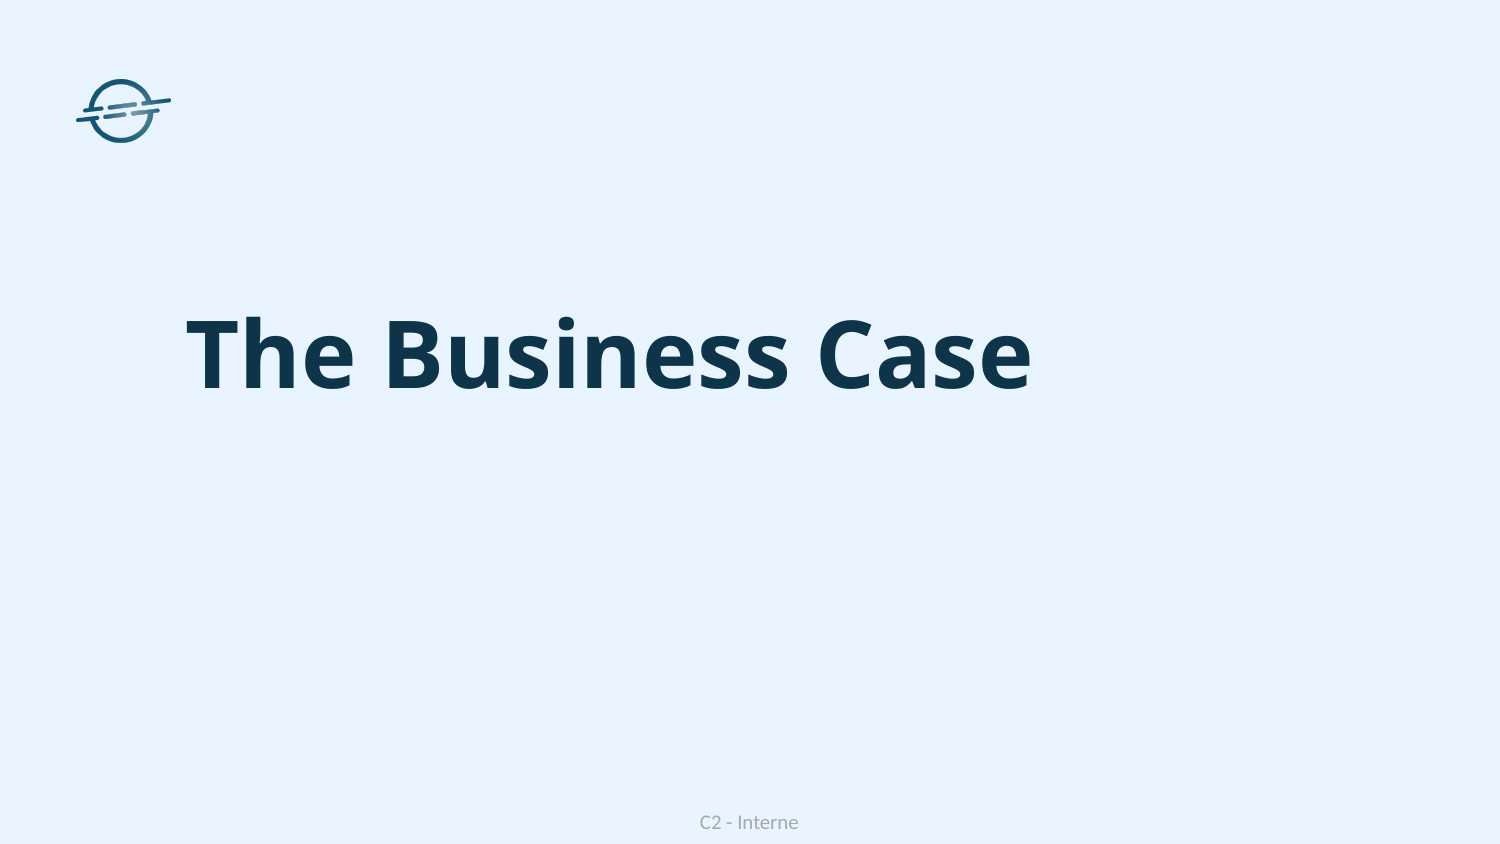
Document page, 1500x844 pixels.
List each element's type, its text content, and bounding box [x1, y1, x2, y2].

title The Business Case [170, 279, 1246, 471]
picture [75, 78, 171, 143]
